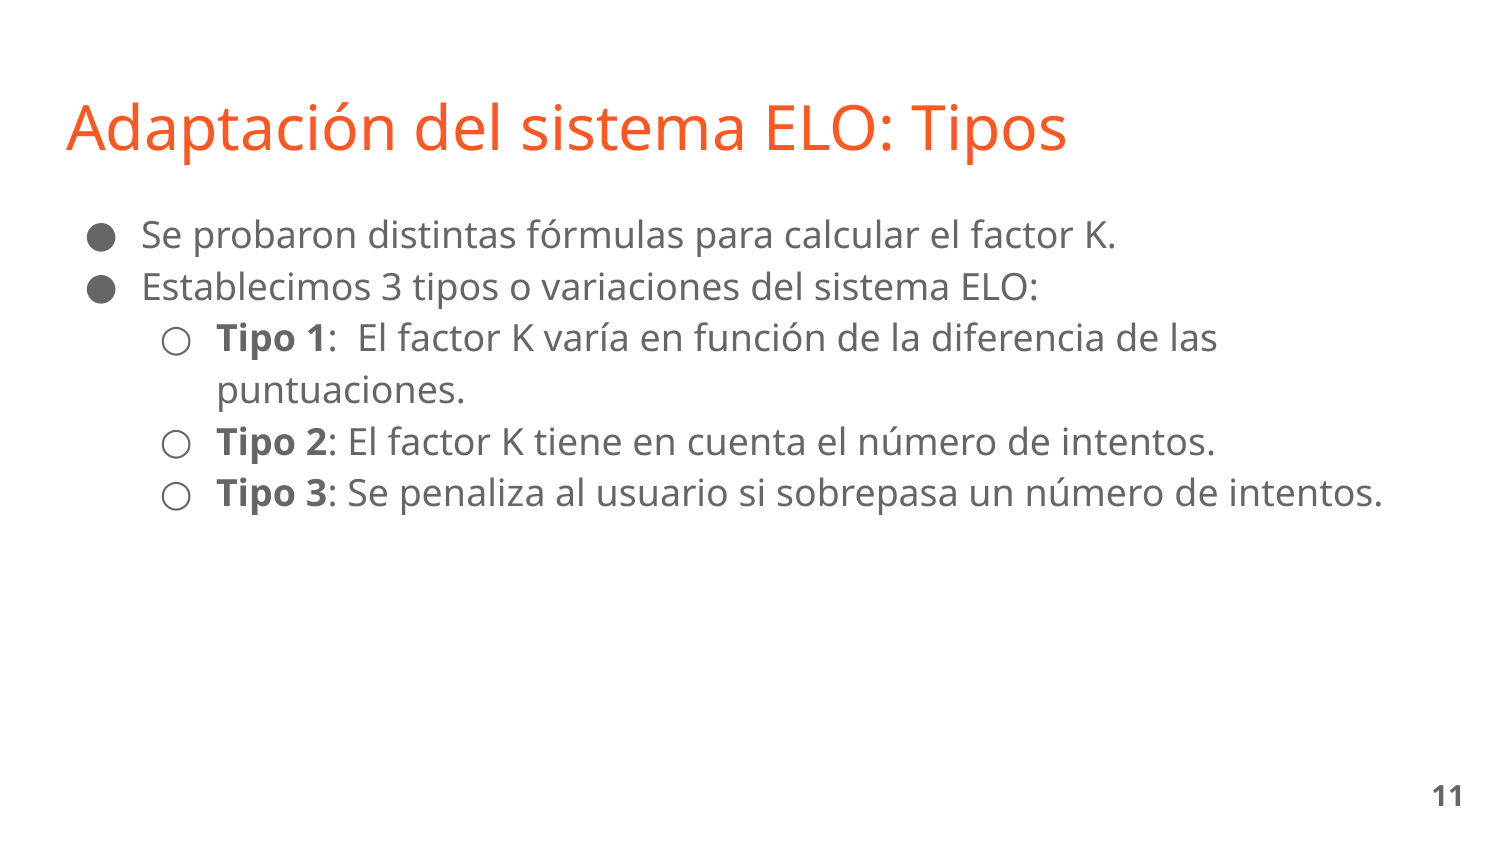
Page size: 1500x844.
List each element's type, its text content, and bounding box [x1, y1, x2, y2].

slide_number ‹#› [1389, 764, 1480, 830]
title Adaptación del sistema ELO: Tipos [51, 72, 1449, 167]
list Se probaron distintas fórmulas para calcular el factor K. Establecimos 3 tipos o variaciones del sistema ELO: Tipo 1: El factor K varía en función de la diferencia de las puntuaciones. Tipo 2: El factor K tiene en cuenta el número de intentos. Tipo 3: Se penaliza al usuario si sobrepasa un número de intentos. [51, 189, 1449, 750]
